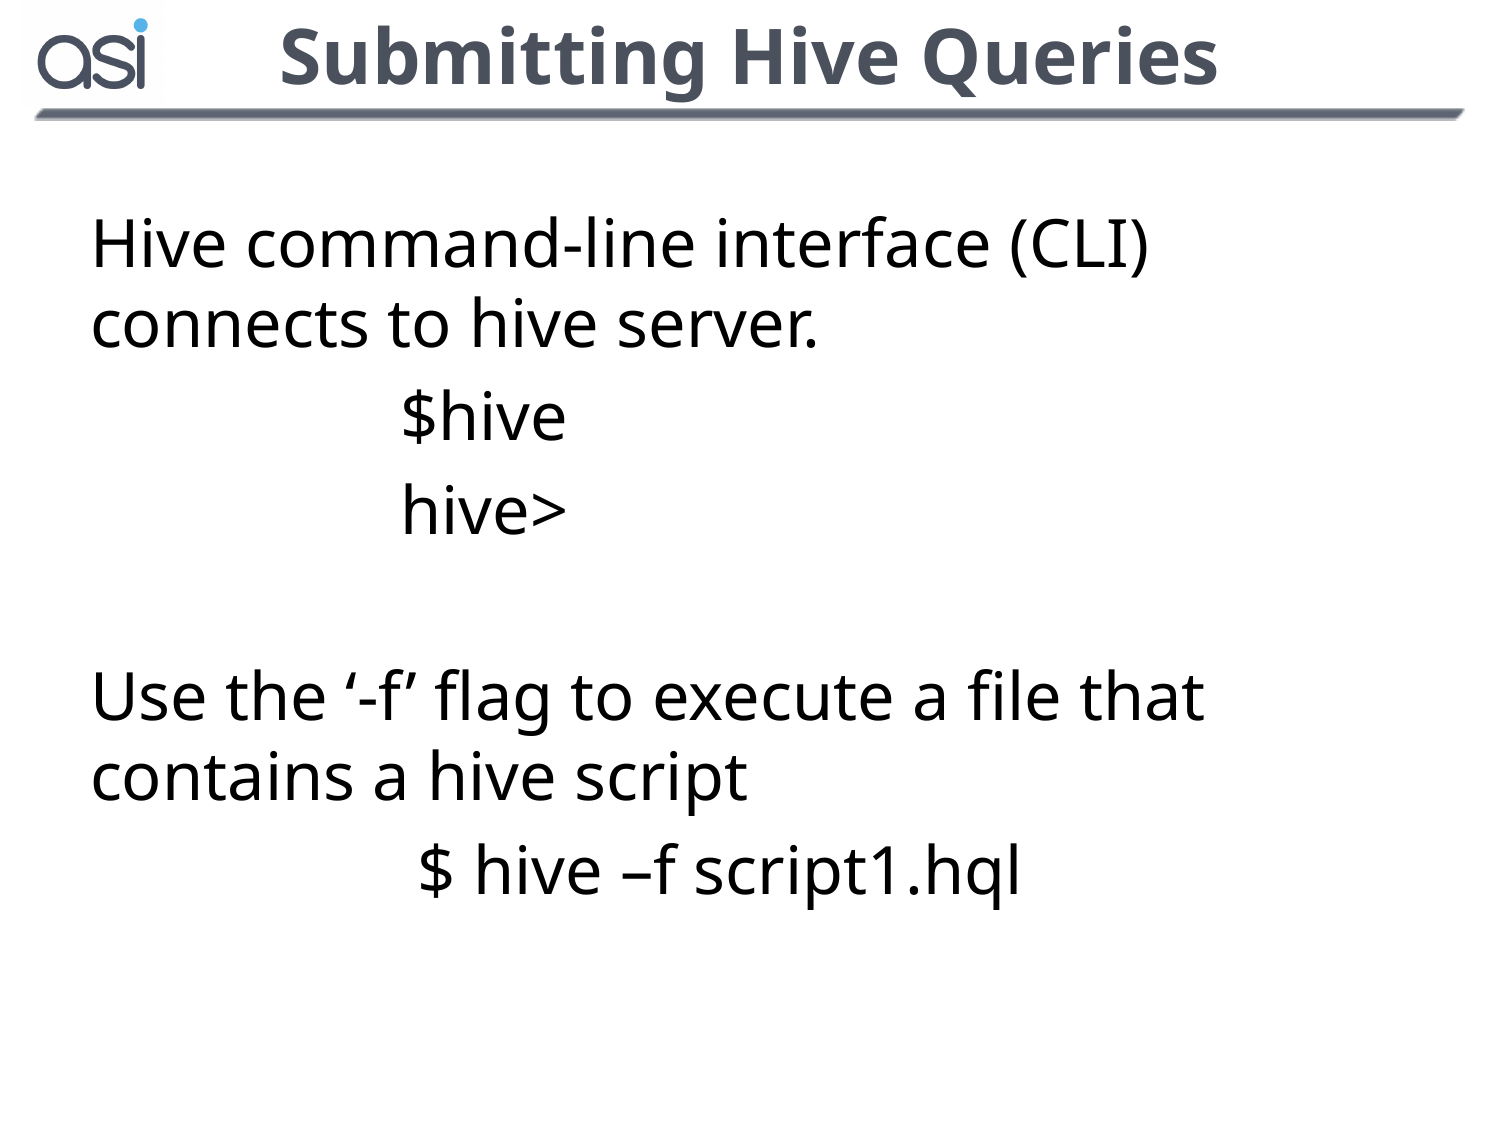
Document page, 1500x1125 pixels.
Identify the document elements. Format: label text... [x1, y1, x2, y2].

list Hive command-line interface (CLI) connects to hive server. $hive hive> Use the ‘-f’ flag to execute a file that contains a hive script $ hive –f script1.hql [75, 193, 1425, 951]
picture [20, 0, 1467, 121]
title Submitting Hive Queries [33, 0, 1467, 108]
